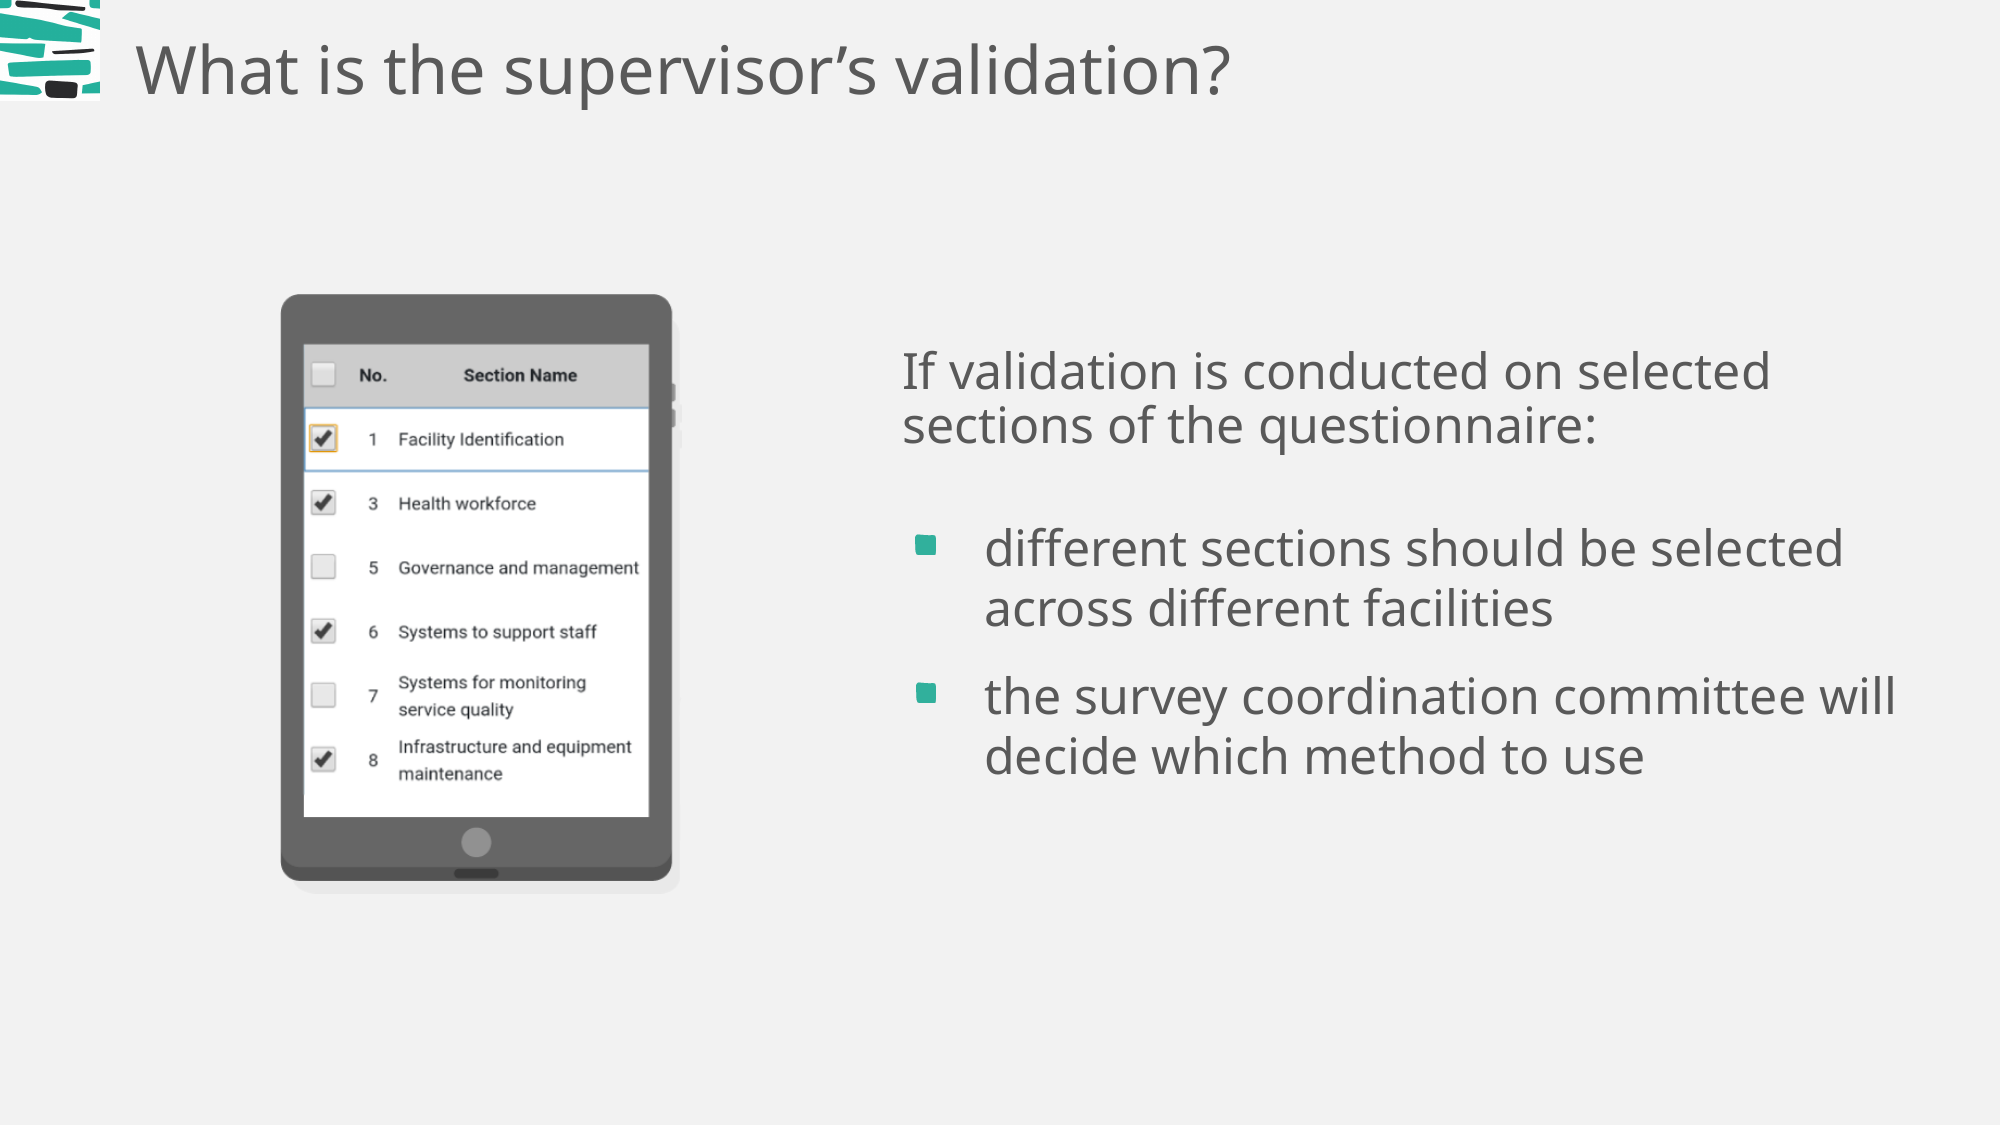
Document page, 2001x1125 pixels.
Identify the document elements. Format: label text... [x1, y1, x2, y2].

picture [916, 682, 936, 703]
text_box different sections should be selected across different facilities [969, 508, 1921, 644]
picture [0, 0, 100, 101]
text_box What is the supervisor’s validation? [120, 20, 1780, 116]
text_box the survey coordination committee will decide which method to use [969, 656, 1921, 792]
picture [915, 534, 936, 555]
picture [280, 294, 682, 894]
text_box If validation is conducted on selected sections of the questionnaire: [887, 339, 1820, 463]
